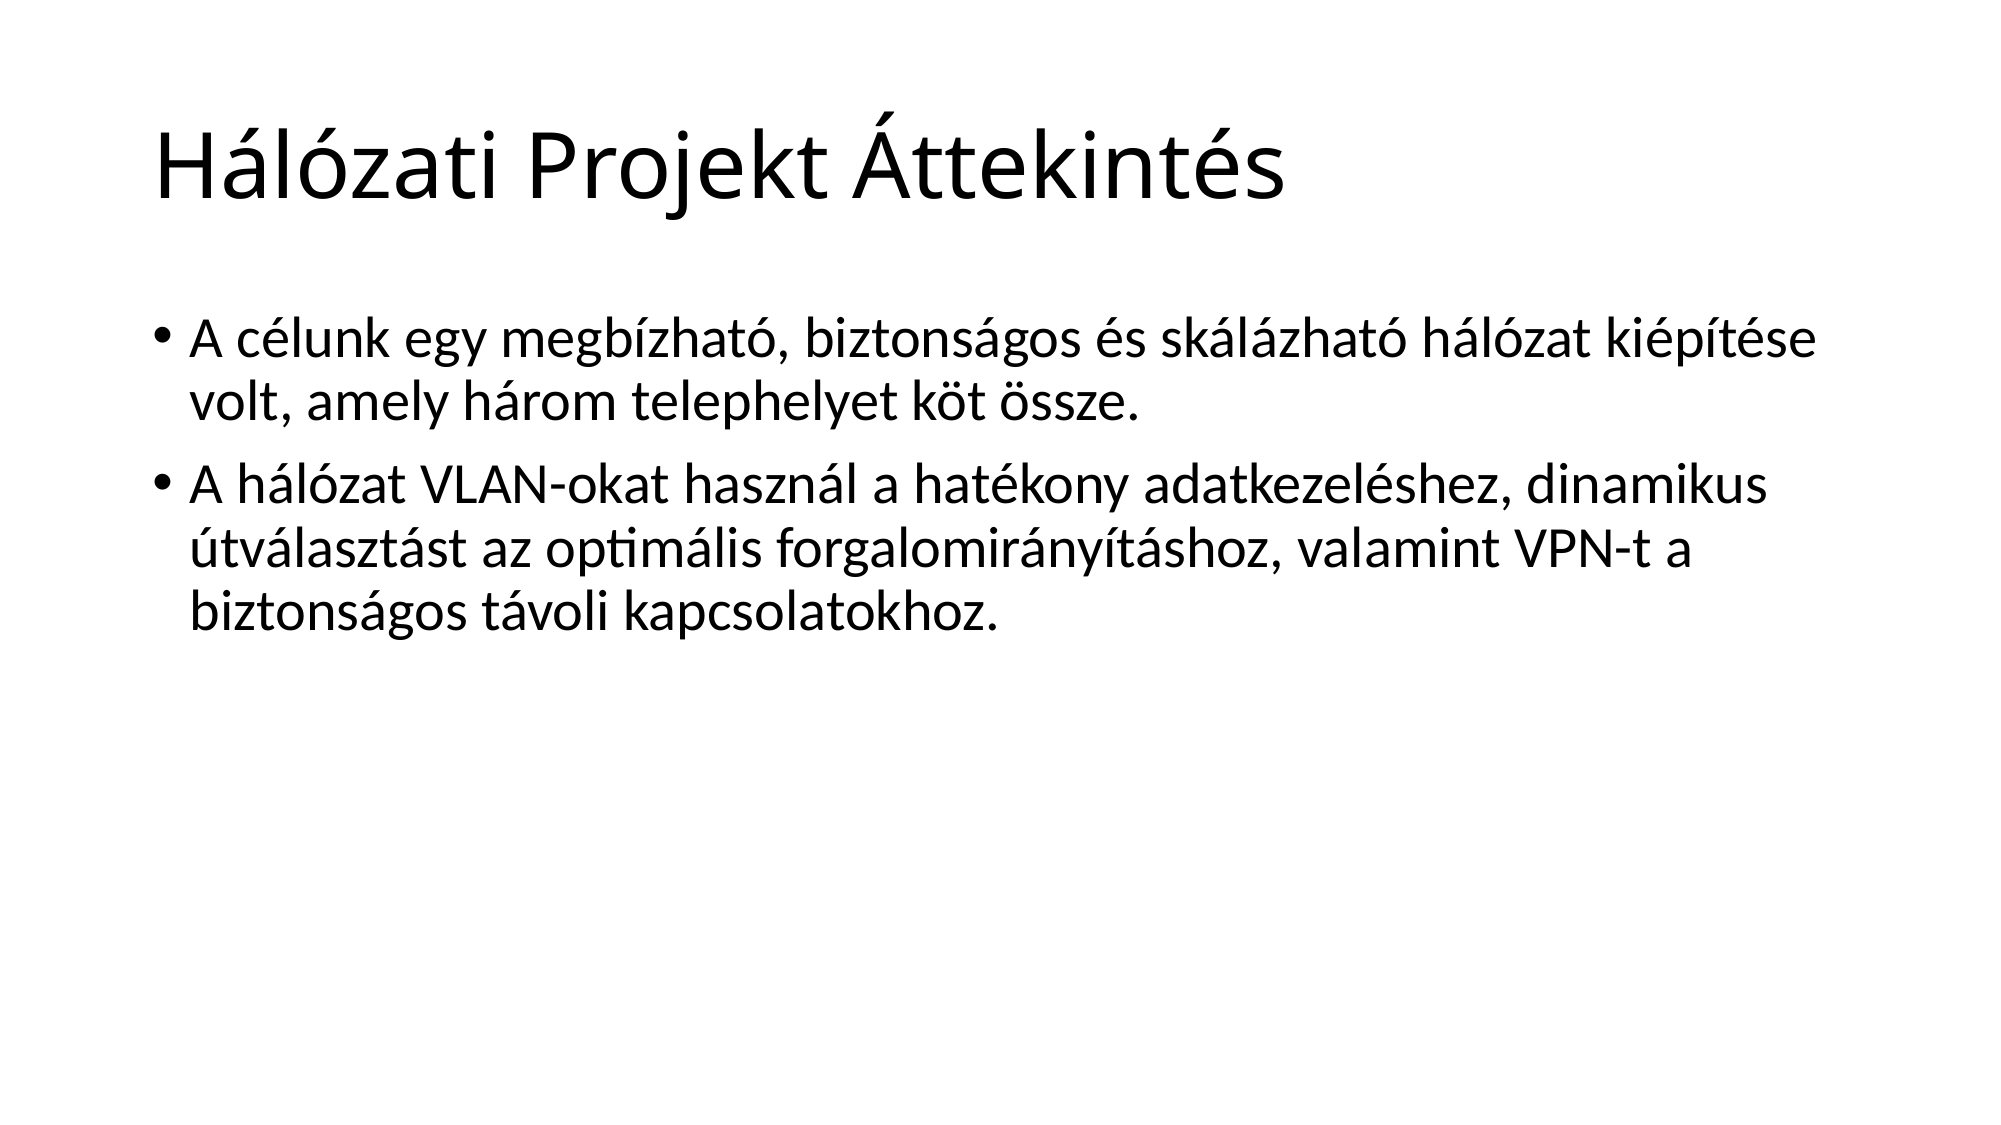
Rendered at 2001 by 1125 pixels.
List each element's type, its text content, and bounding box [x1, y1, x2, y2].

title Hálózati Projekt Áttekintés [137, 59, 1863, 278]
list A célunk egy megbízható, biztonságos és skálázható hálózat kiépítése volt, amely három telephelyet köt össze. A hálózat VLAN-okat használ a hatékony adatkezeléshez, dinamikus útválasztást az optimális forgalomirányításhoz, valamint VPN-t a biztonságos távoli kapcsolatokhoz. [137, 299, 1863, 1014]
